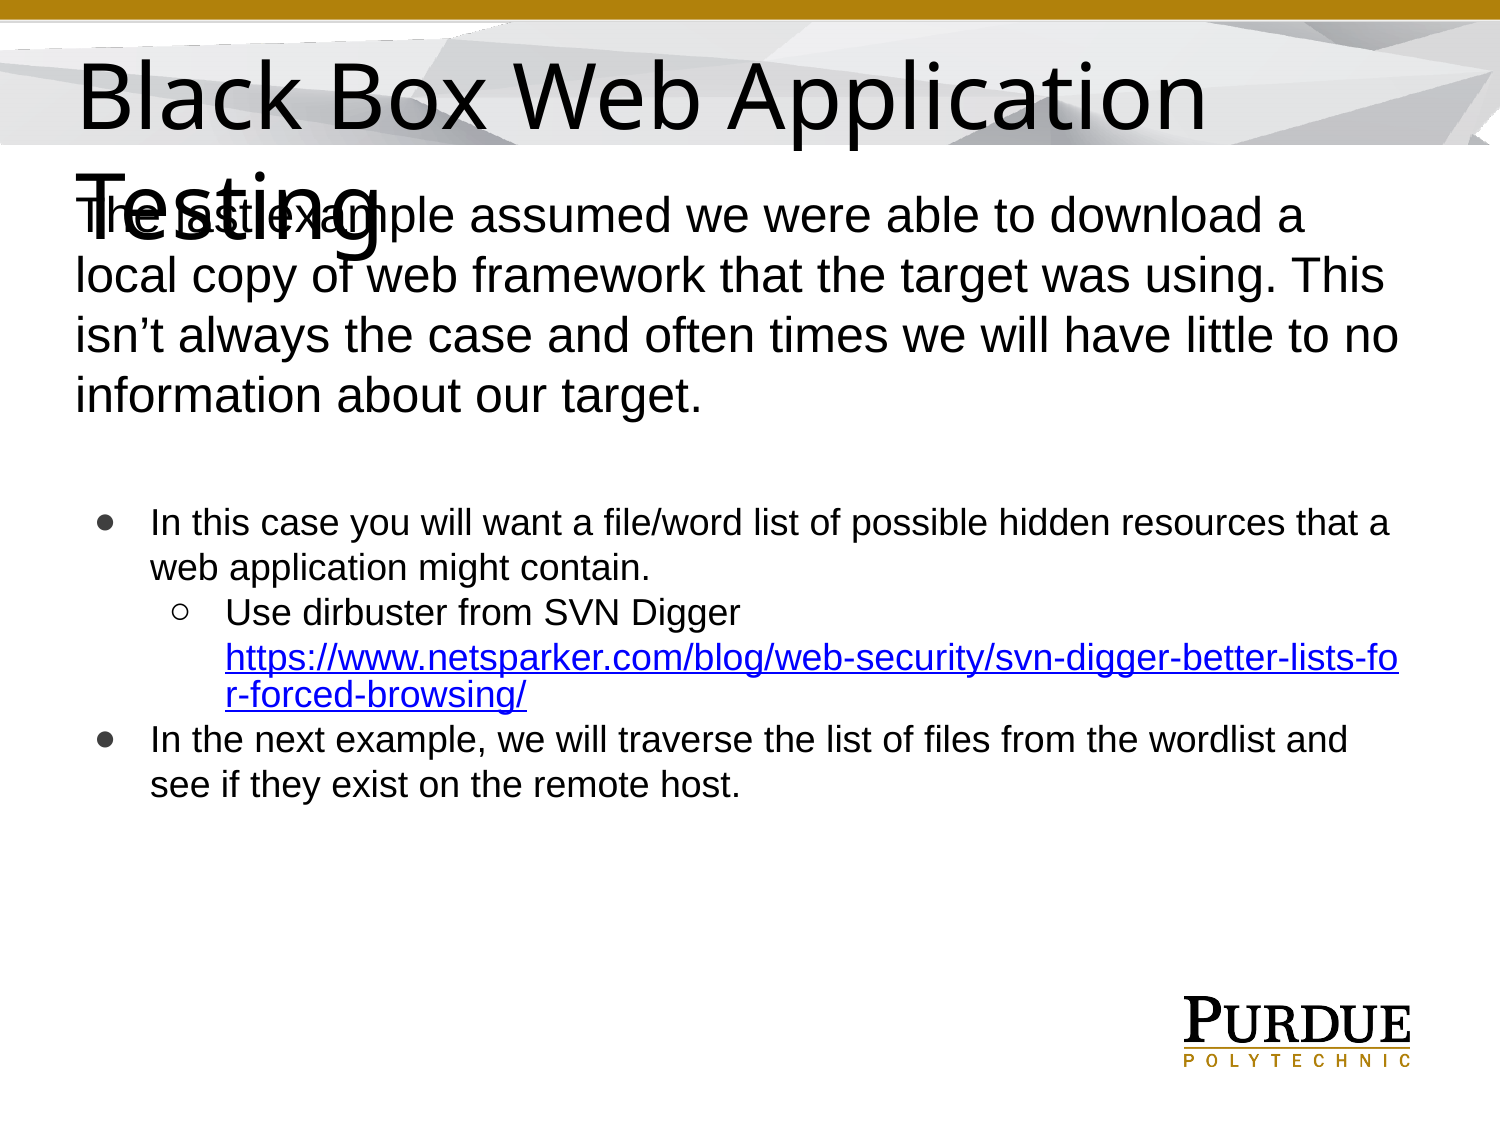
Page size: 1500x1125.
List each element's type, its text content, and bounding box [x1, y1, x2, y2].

list The last example assumed we were able to download a local copy of web framework that the target was using. This isn’t always the case and often times we will have little to no information about our target. In this case you will want a file/word list of possible hidden resources that a web application might contain. Use dirbuster from SVN Digger https://www.netsparker.com/blog/web-security/svn-digger-better-lists-for-forced-browsing/ In the next example, we will traverse the list of files from the wordlist and see if they exist on the remote host. [60, 175, 1427, 996]
picture [0, 22, 1500, 145]
list Black Box Web Application Testing [60, 30, 1427, 145]
picture [1184, 996, 1410, 1067]
